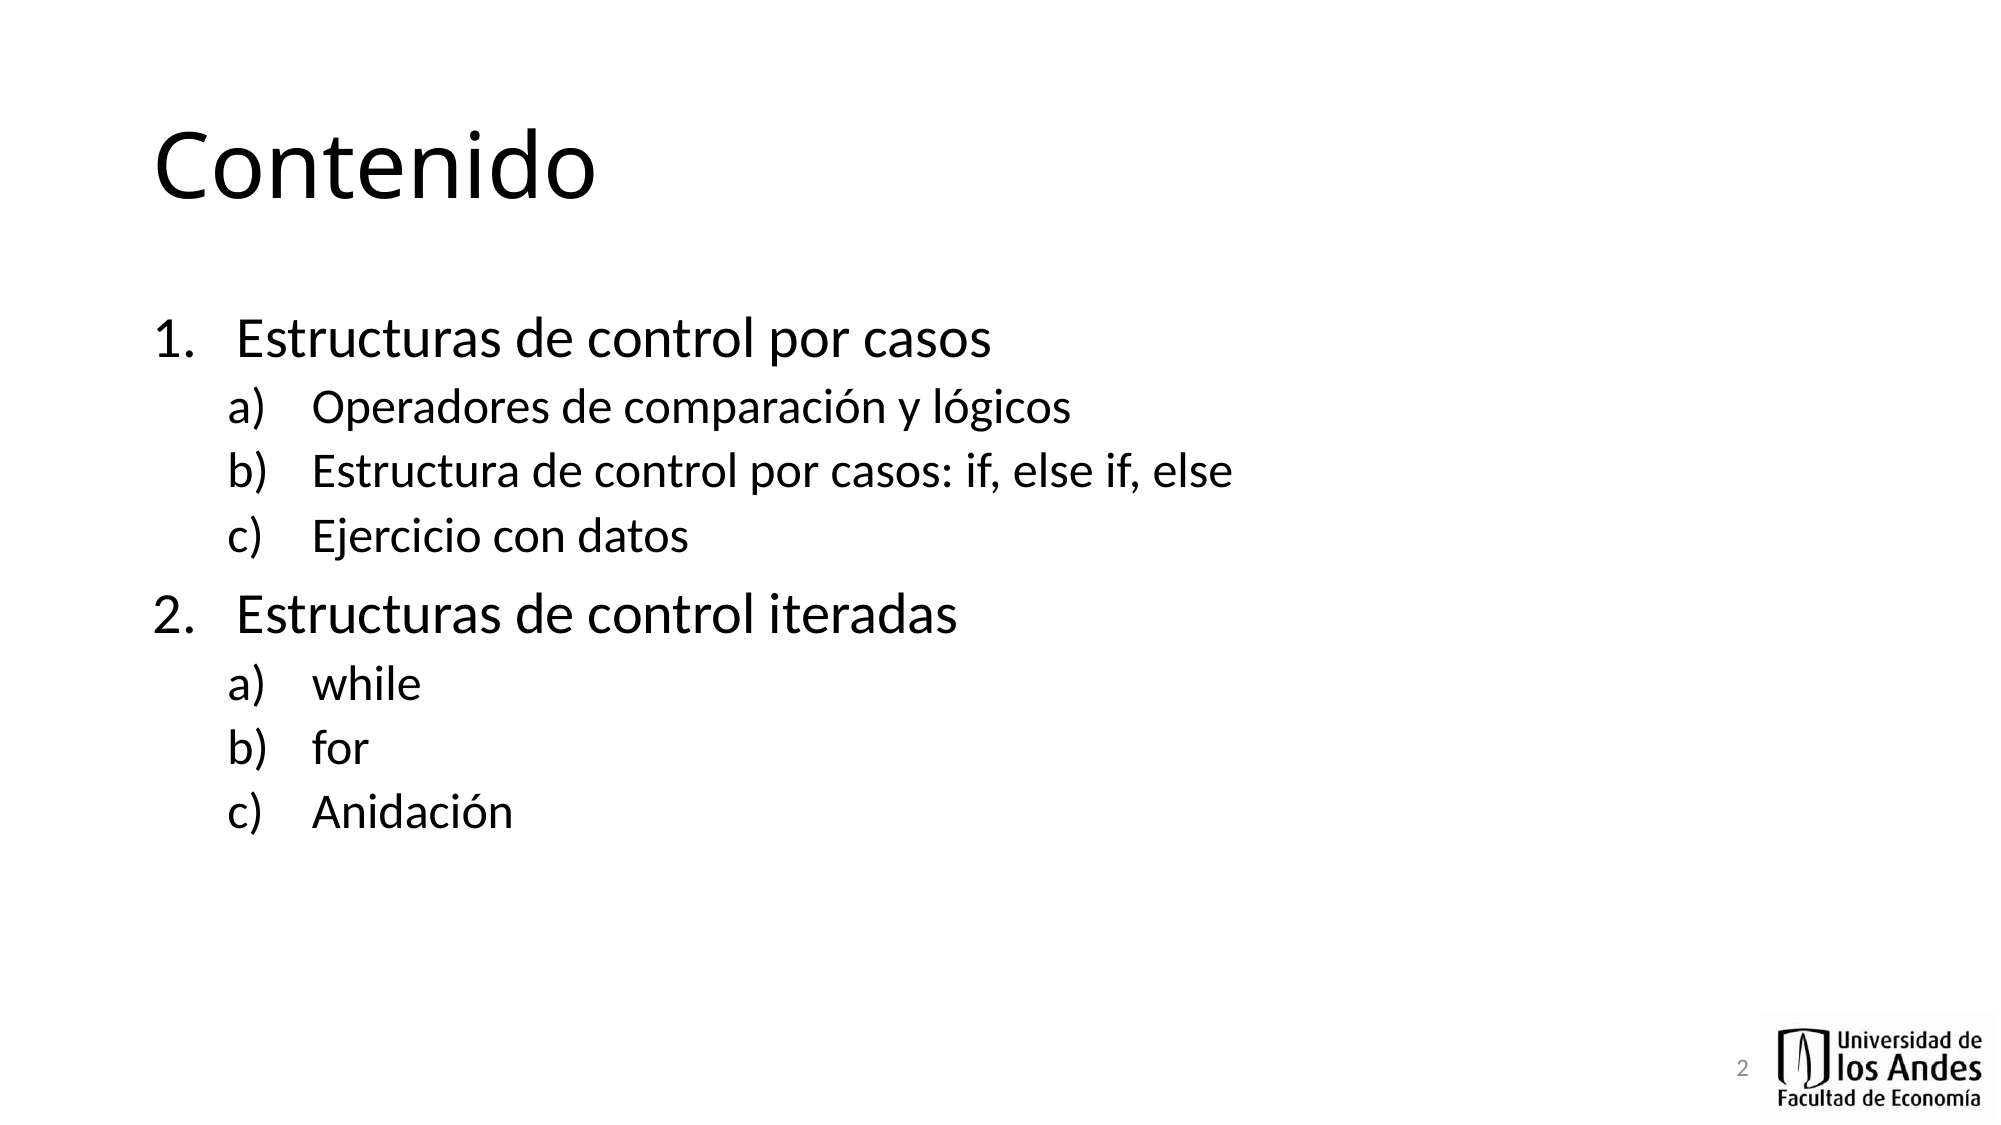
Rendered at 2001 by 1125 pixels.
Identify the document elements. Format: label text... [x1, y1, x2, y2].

list Estructuras de control por casos Operadores de comparación y lógicos Estructura de control por casos: if, else if, else Ejercicio con datos Estructuras de control iteradas while for Anidación [137, 299, 1863, 1014]
picture [1760, 1011, 1998, 1123]
title Contenido [137, 59, 1863, 278]
slide_number 2 [1691, 1025, 1760, 1107]
